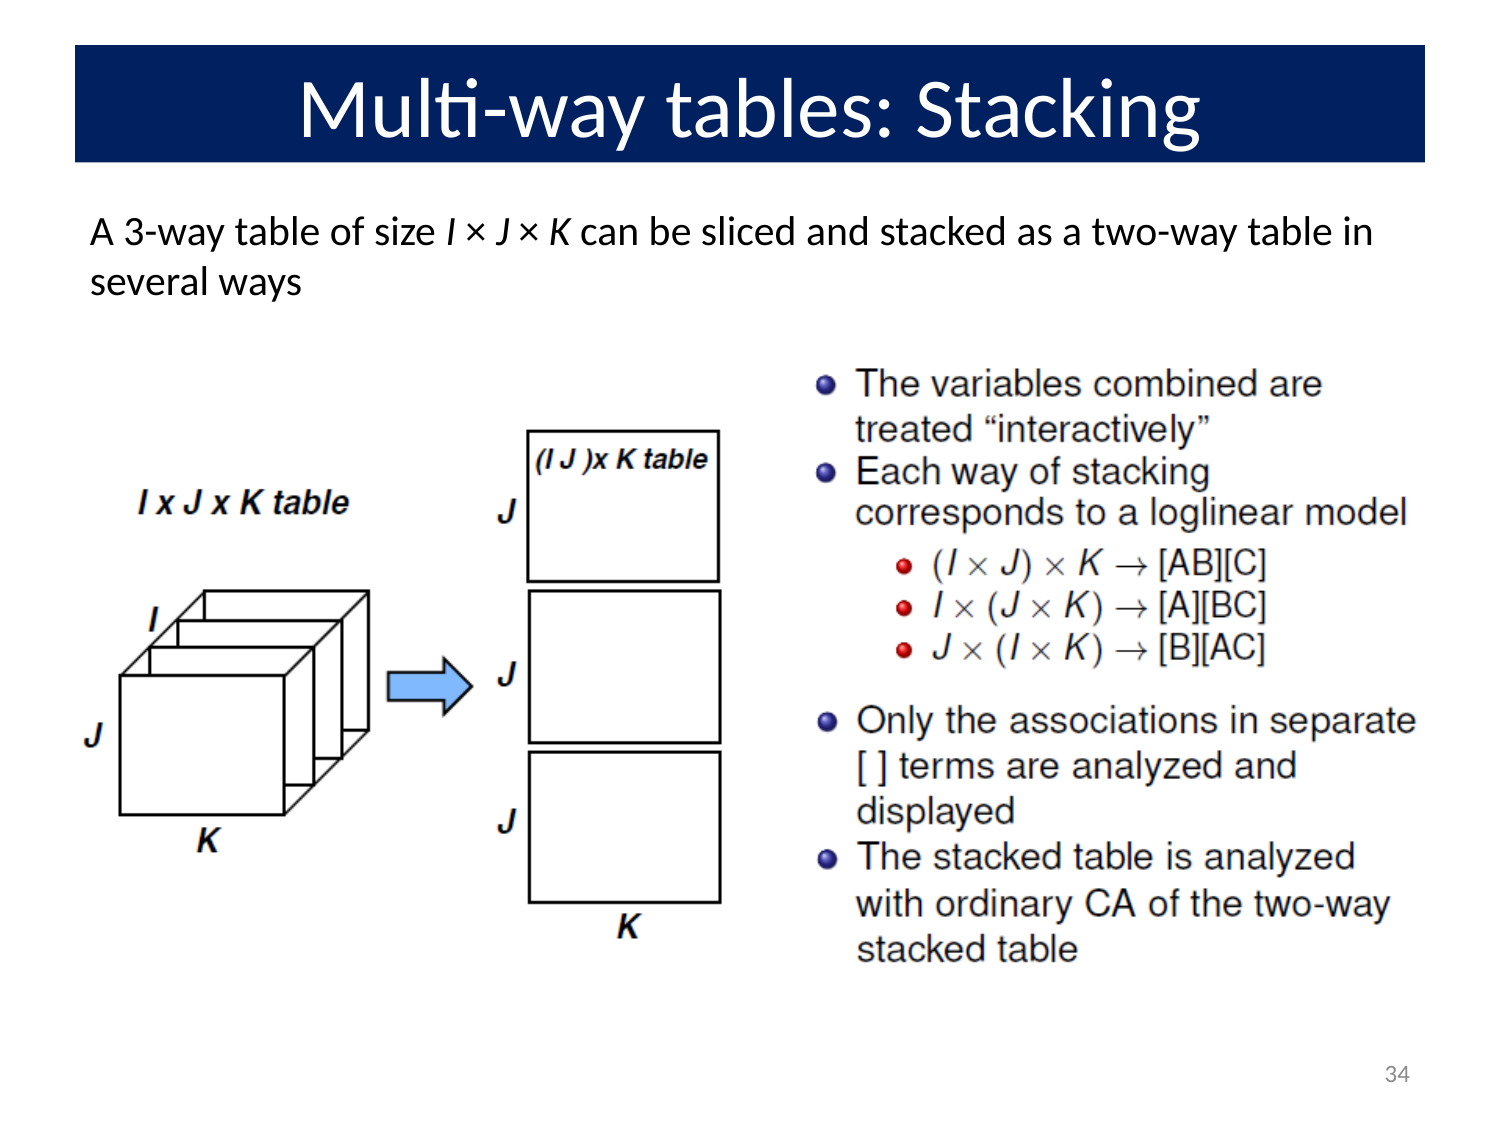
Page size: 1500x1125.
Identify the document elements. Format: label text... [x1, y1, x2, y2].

picture [812, 364, 1457, 674]
text_box A 3-way table of size I × J × K can be sliced and stacked as a two-way table in several ways [74, 196, 1425, 312]
title Multi-way tables: Stacking [75, 45, 1425, 163]
picture [812, 699, 1457, 979]
slide_number 34 [1074, 1042, 1425, 1103]
picture [74, 419, 726, 945]
